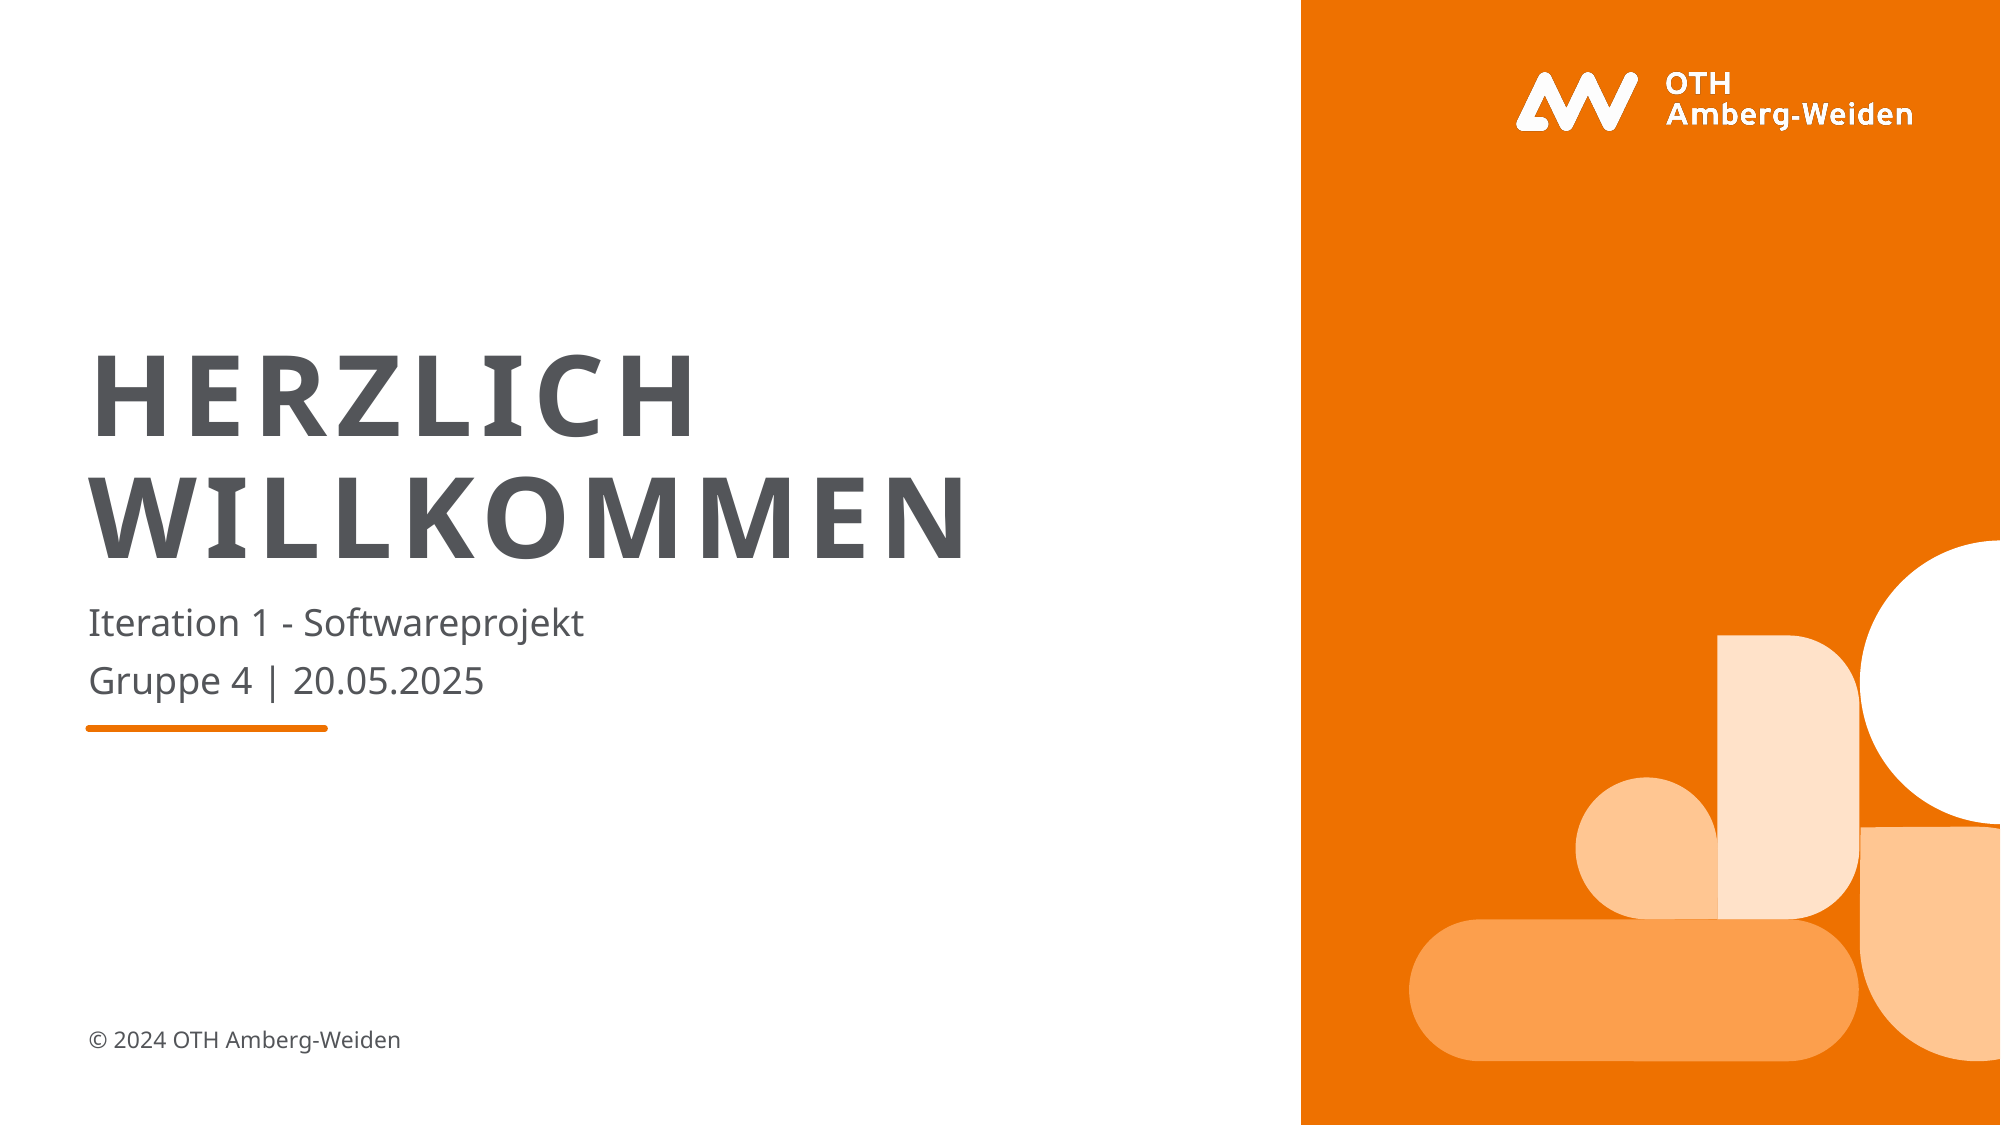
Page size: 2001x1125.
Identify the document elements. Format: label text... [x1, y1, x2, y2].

title Herzlich Willkommen [88, 339, 1030, 563]
list © 2024 OTH Amberg-Weiden [88, 1024, 1159, 1054]
list Gruppe 4 | 20.05.2025 [88, 662, 1030, 692]
picture [1490, 42, 1940, 160]
list Iteration 1 - Softwareprojekt [88, 604, 1030, 634]
